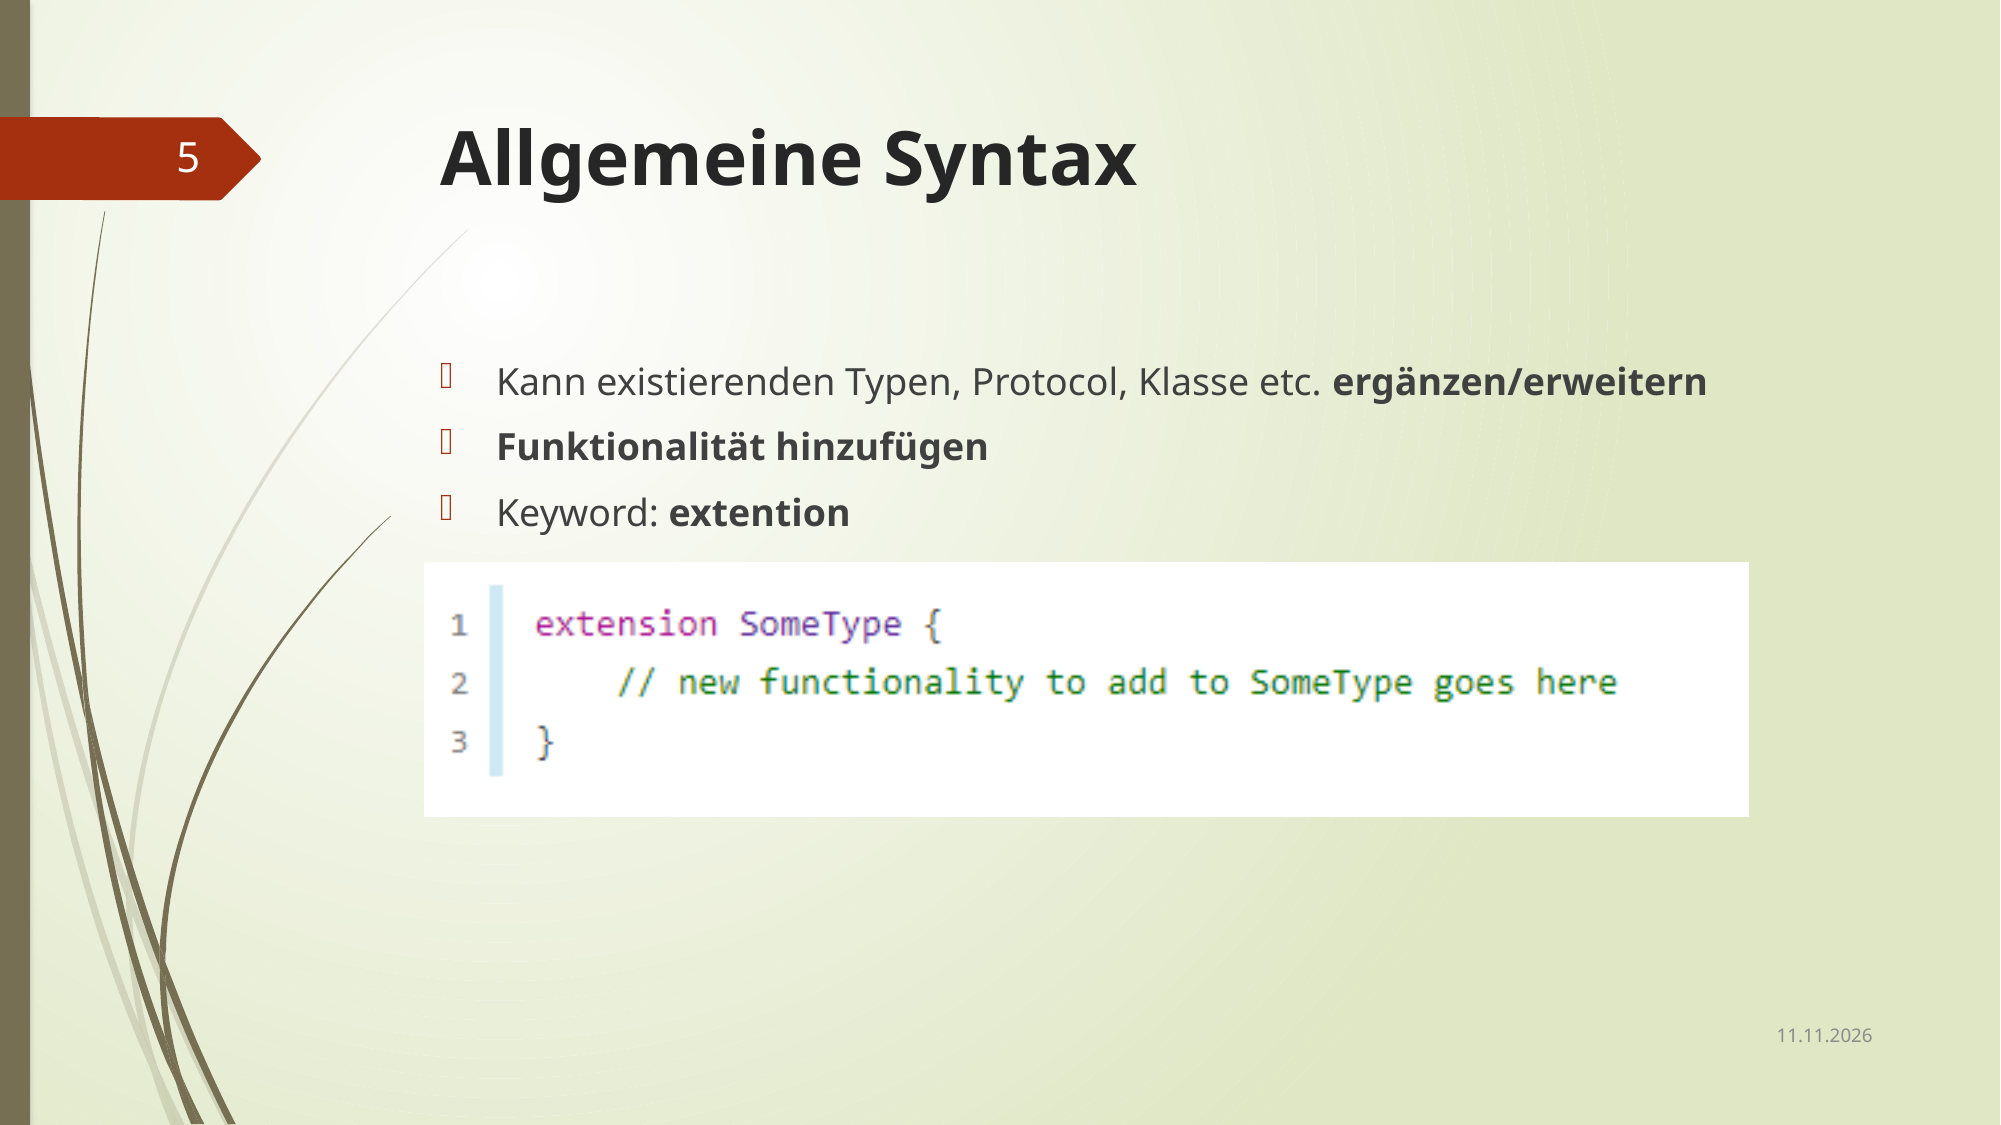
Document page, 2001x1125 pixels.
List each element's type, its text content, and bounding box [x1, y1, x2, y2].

title Allgemeine Syntax [425, 102, 1888, 313]
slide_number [1699, 1005, 1888, 1067]
picture [424, 562, 1749, 818]
slide_number 5 [87, 129, 216, 190]
list Kann existierenden Typen, Protocol, Klasse etc. ergänzen/erweitern Funktionalität hinzufügen Keyword: extention [424, 350, 1888, 970]
